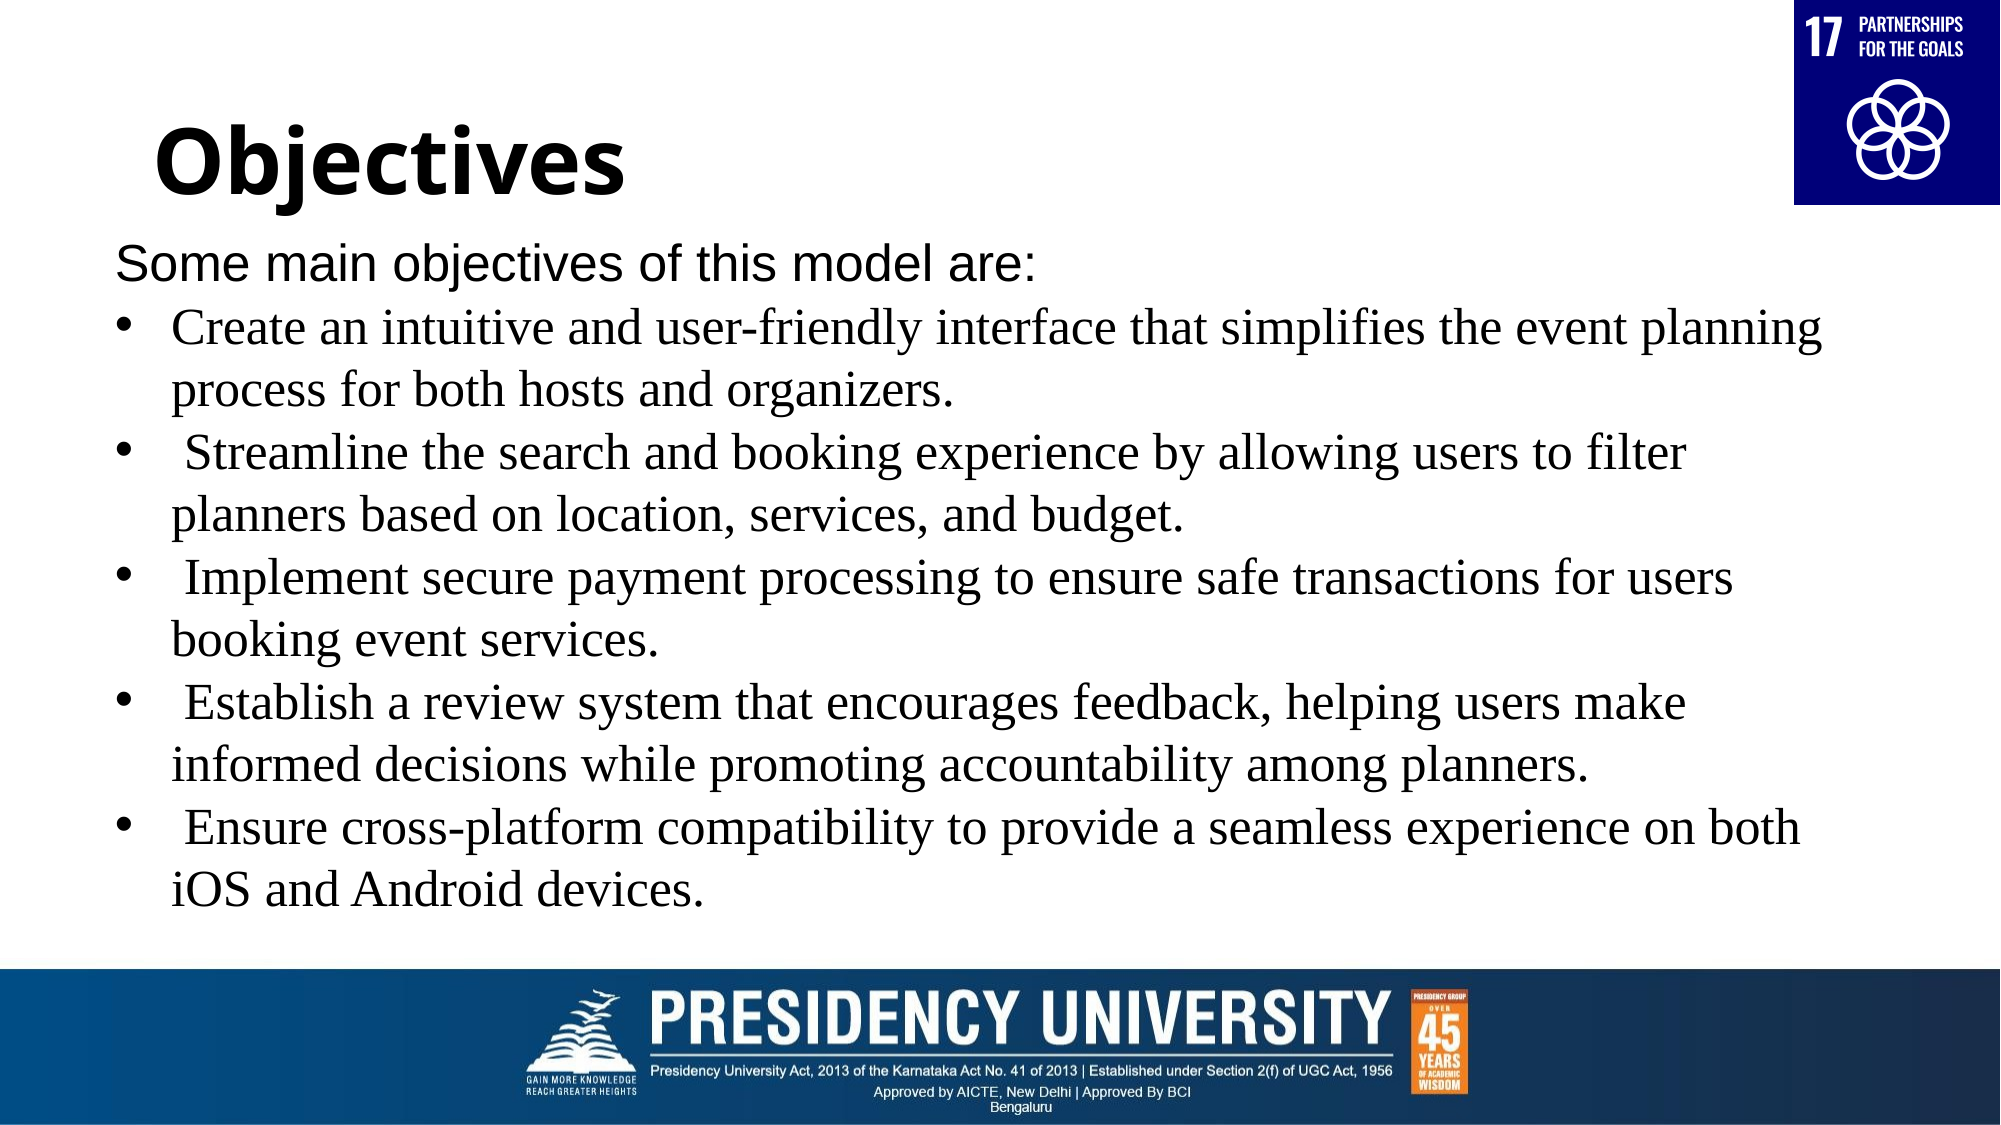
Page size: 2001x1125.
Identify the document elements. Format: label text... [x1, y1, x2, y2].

title Objectives [150, 45, 1617, 222]
picture [1794, 0, 2000, 206]
picture [0, 958, 2000, 1125]
text_box Some main objectives of this model are: Create an intuitive and user-friendly interface that simplifies the event planning process for both hosts and organizers. Streamline the search and booking experience by allowing users to filter planners based on location, services, and budget. Implement secure payment processing to ensure safe transactions for users booking event services. Establish a review system that encourages feedback, helping users make informed decisions while promoting accountability among planners. Ensure cross-platform compatibility to provide a seamless experience on both iOS and Android devices. [99, 222, 1863, 925]
